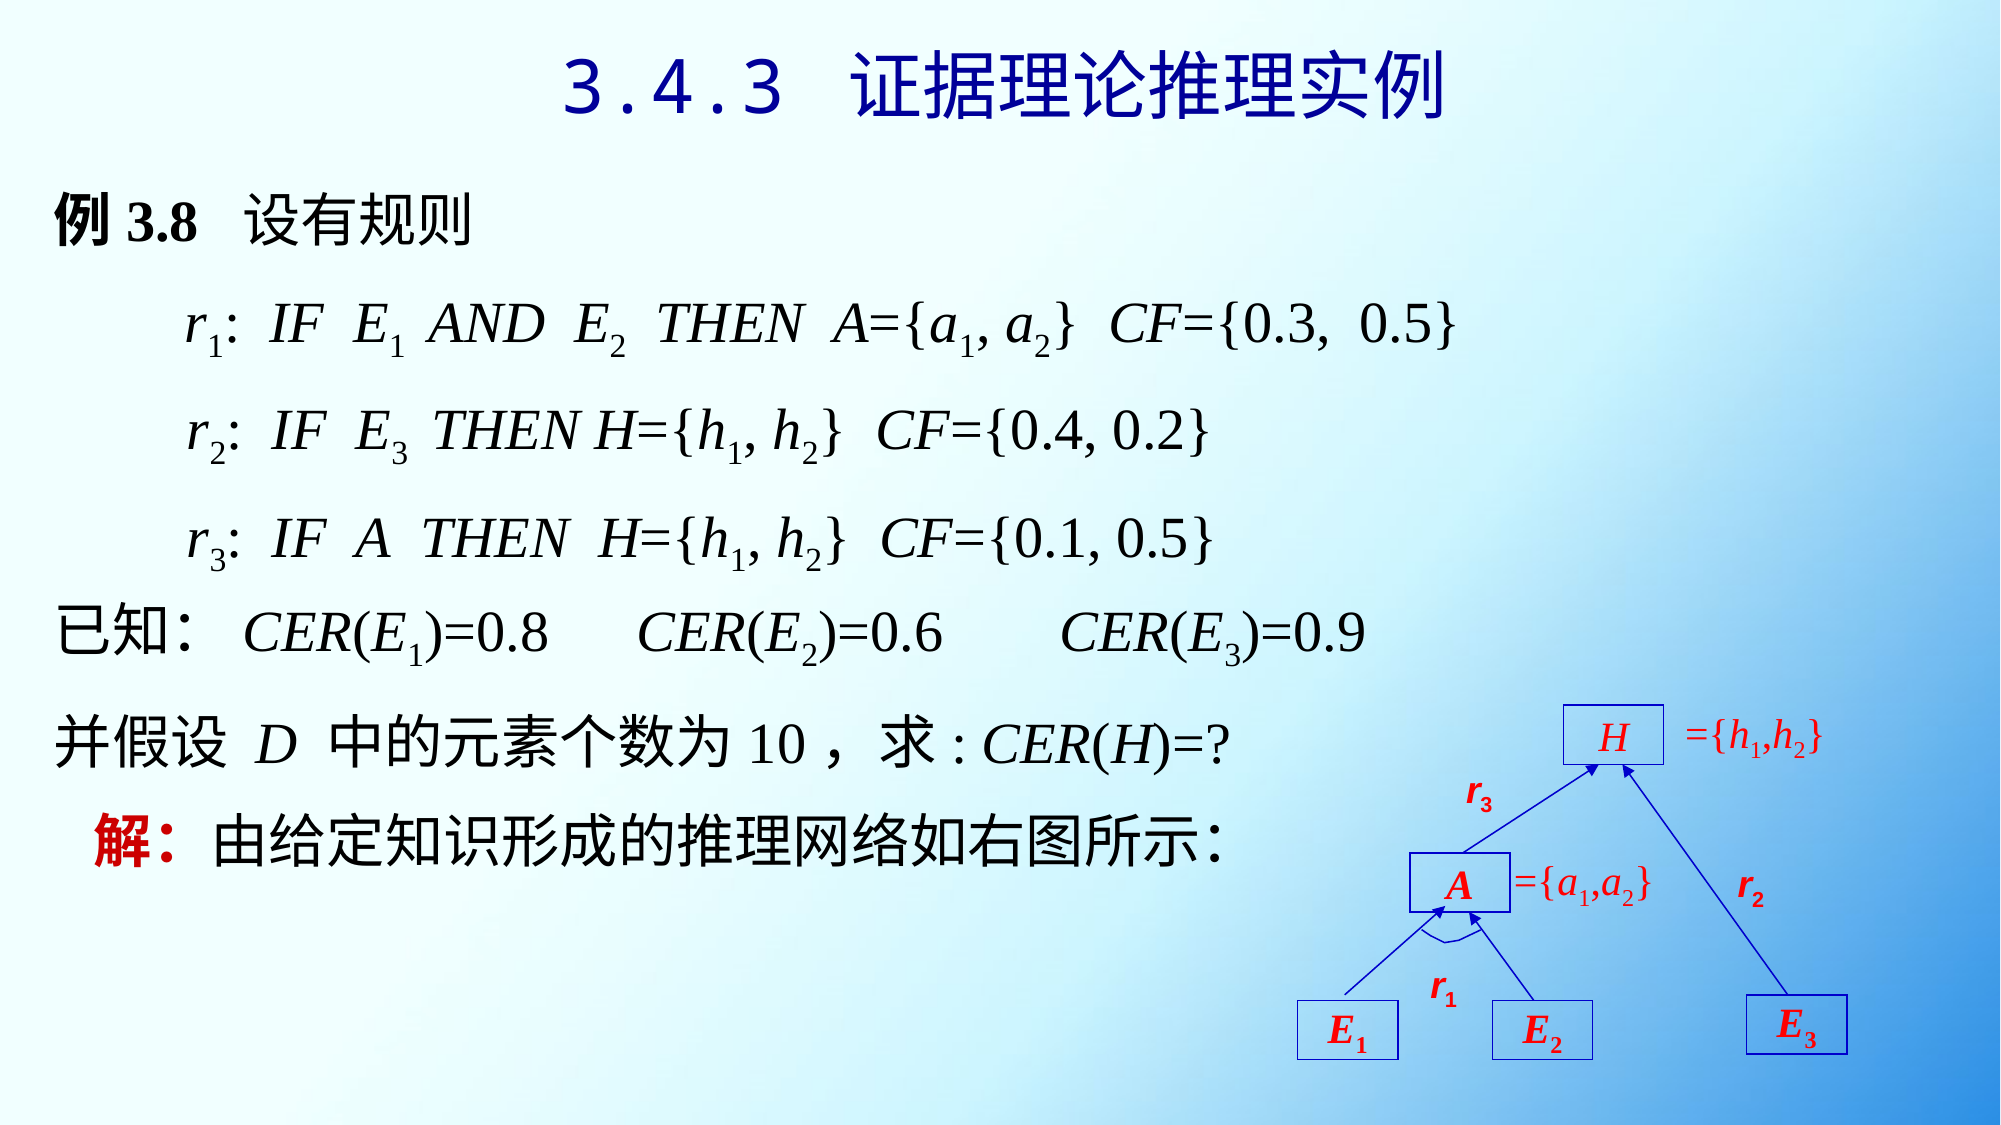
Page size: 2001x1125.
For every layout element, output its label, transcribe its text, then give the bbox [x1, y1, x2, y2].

text_box ={h1,h2} [1652, 705, 1859, 765]
text_box r3 [1451, 758, 1517, 825]
text_box A [1409, 852, 1504, 912]
picture [0, 0, 2001, 1125]
text_box [1622, 764, 1722, 904]
text_box E3 [1746, 994, 1847, 1054]
text_box [1468, 911, 1534, 1001]
text_box [1421, 929, 1481, 943]
text_box H [1563, 705, 1652, 765]
text_box 例3.8 设有规则 r1: IF E1 AND E2 THEN A={a1, a2} CF={0.3, 0.5} r2: IF E3 THEN H={h1, h2} CF={0.4, 0.2} r3: IF A THEN H={h1, h2} CF={0.1, 0.5} 已知：CER(E1)=0.8 CER(E2)=0.6 CER(E3)=0.9 并假设 D 中的元素个数为10，求: CER(H)=? 解：由给定知识形成的推理网络如右图所示： [39, 157, 1938, 882]
text_box E2 [1492, 1000, 1593, 1060]
text_box r2 [1722, 852, 1788, 919]
text_box ={a1,a2} [1504, 852, 1664, 912]
text_box [1517, 764, 1599, 818]
text_box 3.4.3 证据理论推理实例 [86, 30, 1922, 136]
text_box E1 [1297, 1000, 1398, 1060]
text_box r1 [1415, 953, 1481, 1020]
text_box [1344, 905, 1446, 995]
